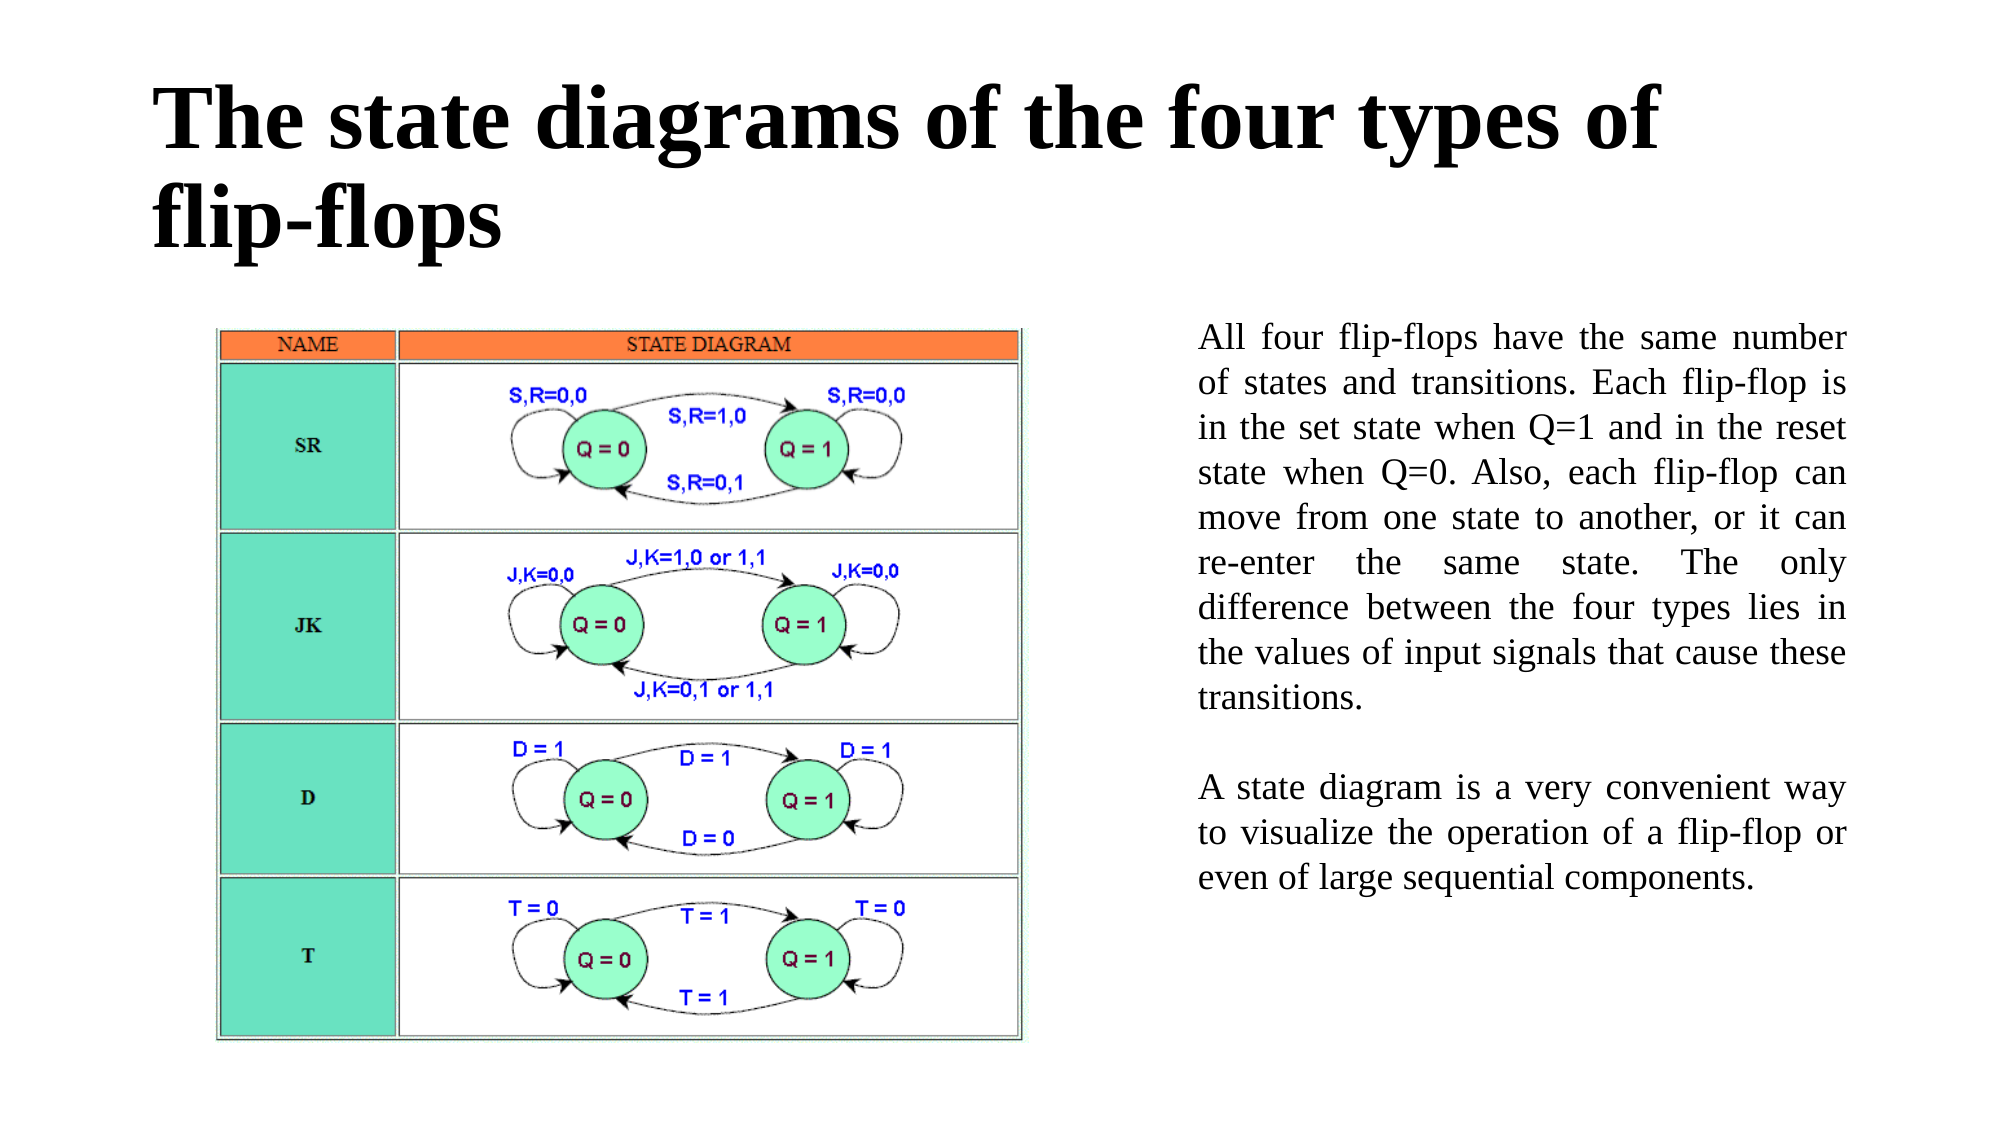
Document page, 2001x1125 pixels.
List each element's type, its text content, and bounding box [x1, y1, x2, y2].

title The state diagrams of the four types of flip-flops [137, 59, 1863, 278]
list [215, 329, 1029, 1043]
text_box All four flip-flops have the same number of states and transitions. Each flip-flop is in the set state when Q=1 and in the reset state when Q=0. Also, each flip-flop can move from one state to another, or it can re-enter the same state. The only difference between the four types lies in the values of input signals that cause these transitions. A state diagram is a very convenient way to visualize the operation of a flip-flop or even of large sequential components. [1183, 304, 1863, 904]
